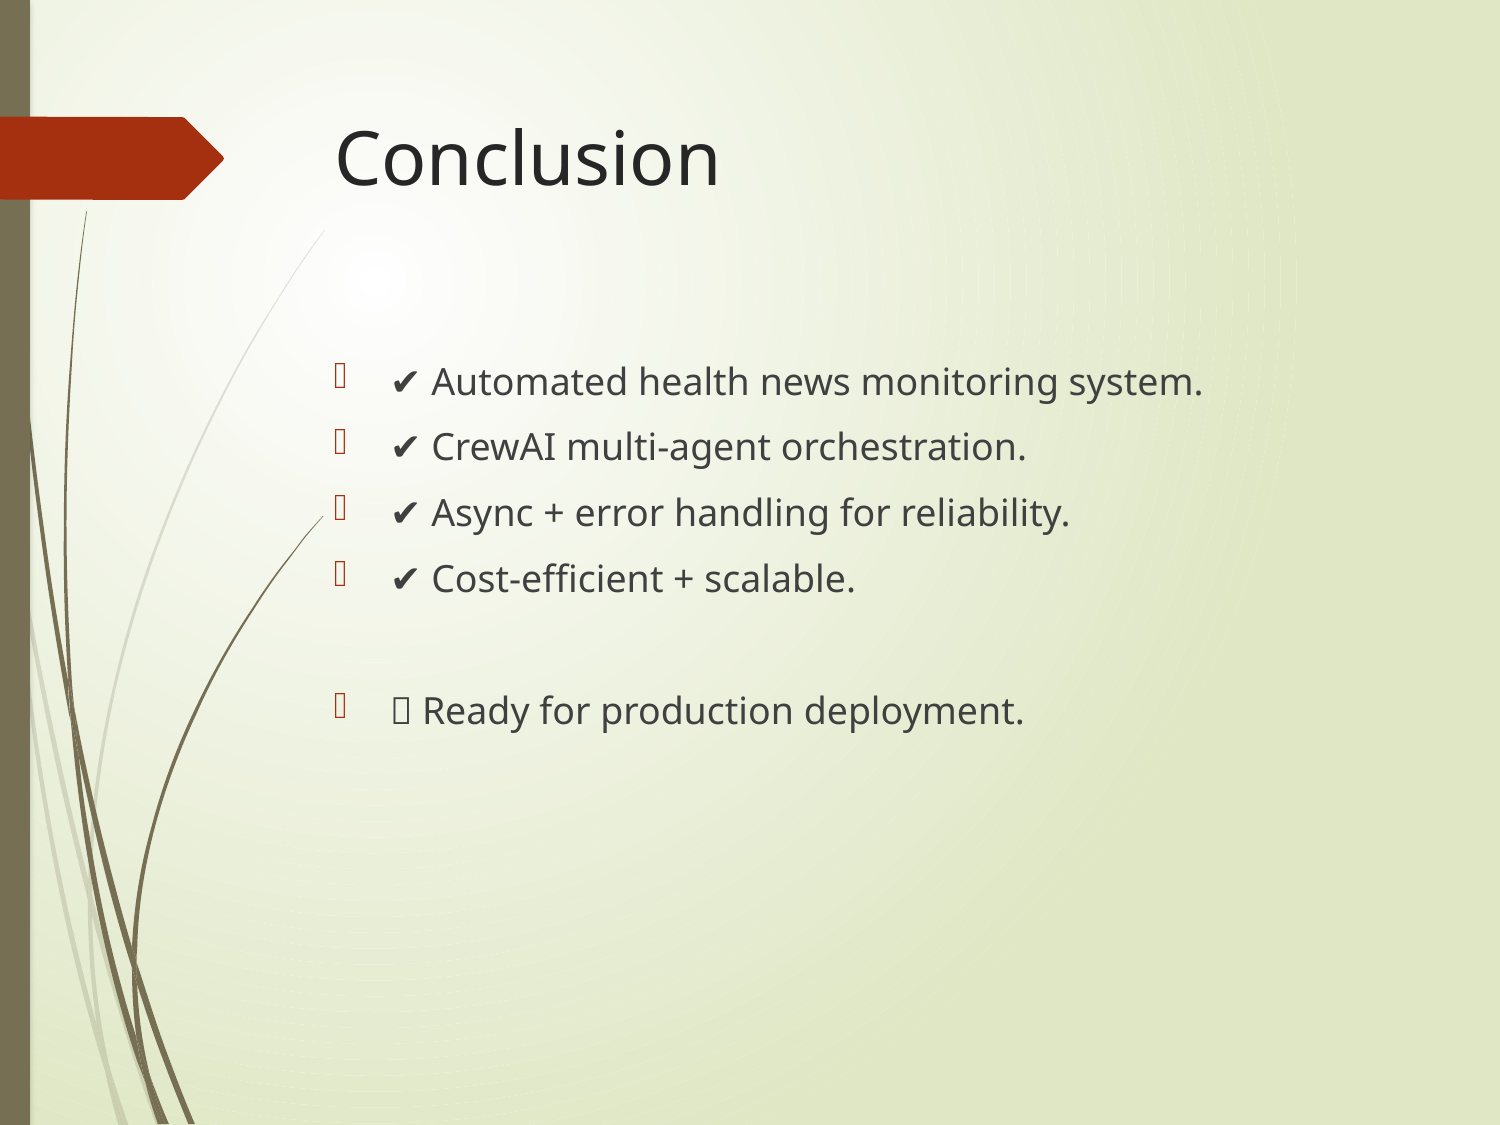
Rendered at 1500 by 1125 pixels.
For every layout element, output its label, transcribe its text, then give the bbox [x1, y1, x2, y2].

list ✔ Automated health news monitoring system. ✔ CrewAI multi-agent orchestration. ✔ Async + error handling for reliability. ✔ Cost-efficient + scalable. ✅ Ready for production deployment. [318, 350, 1400, 970]
title Conclusion [319, 102, 1400, 313]
